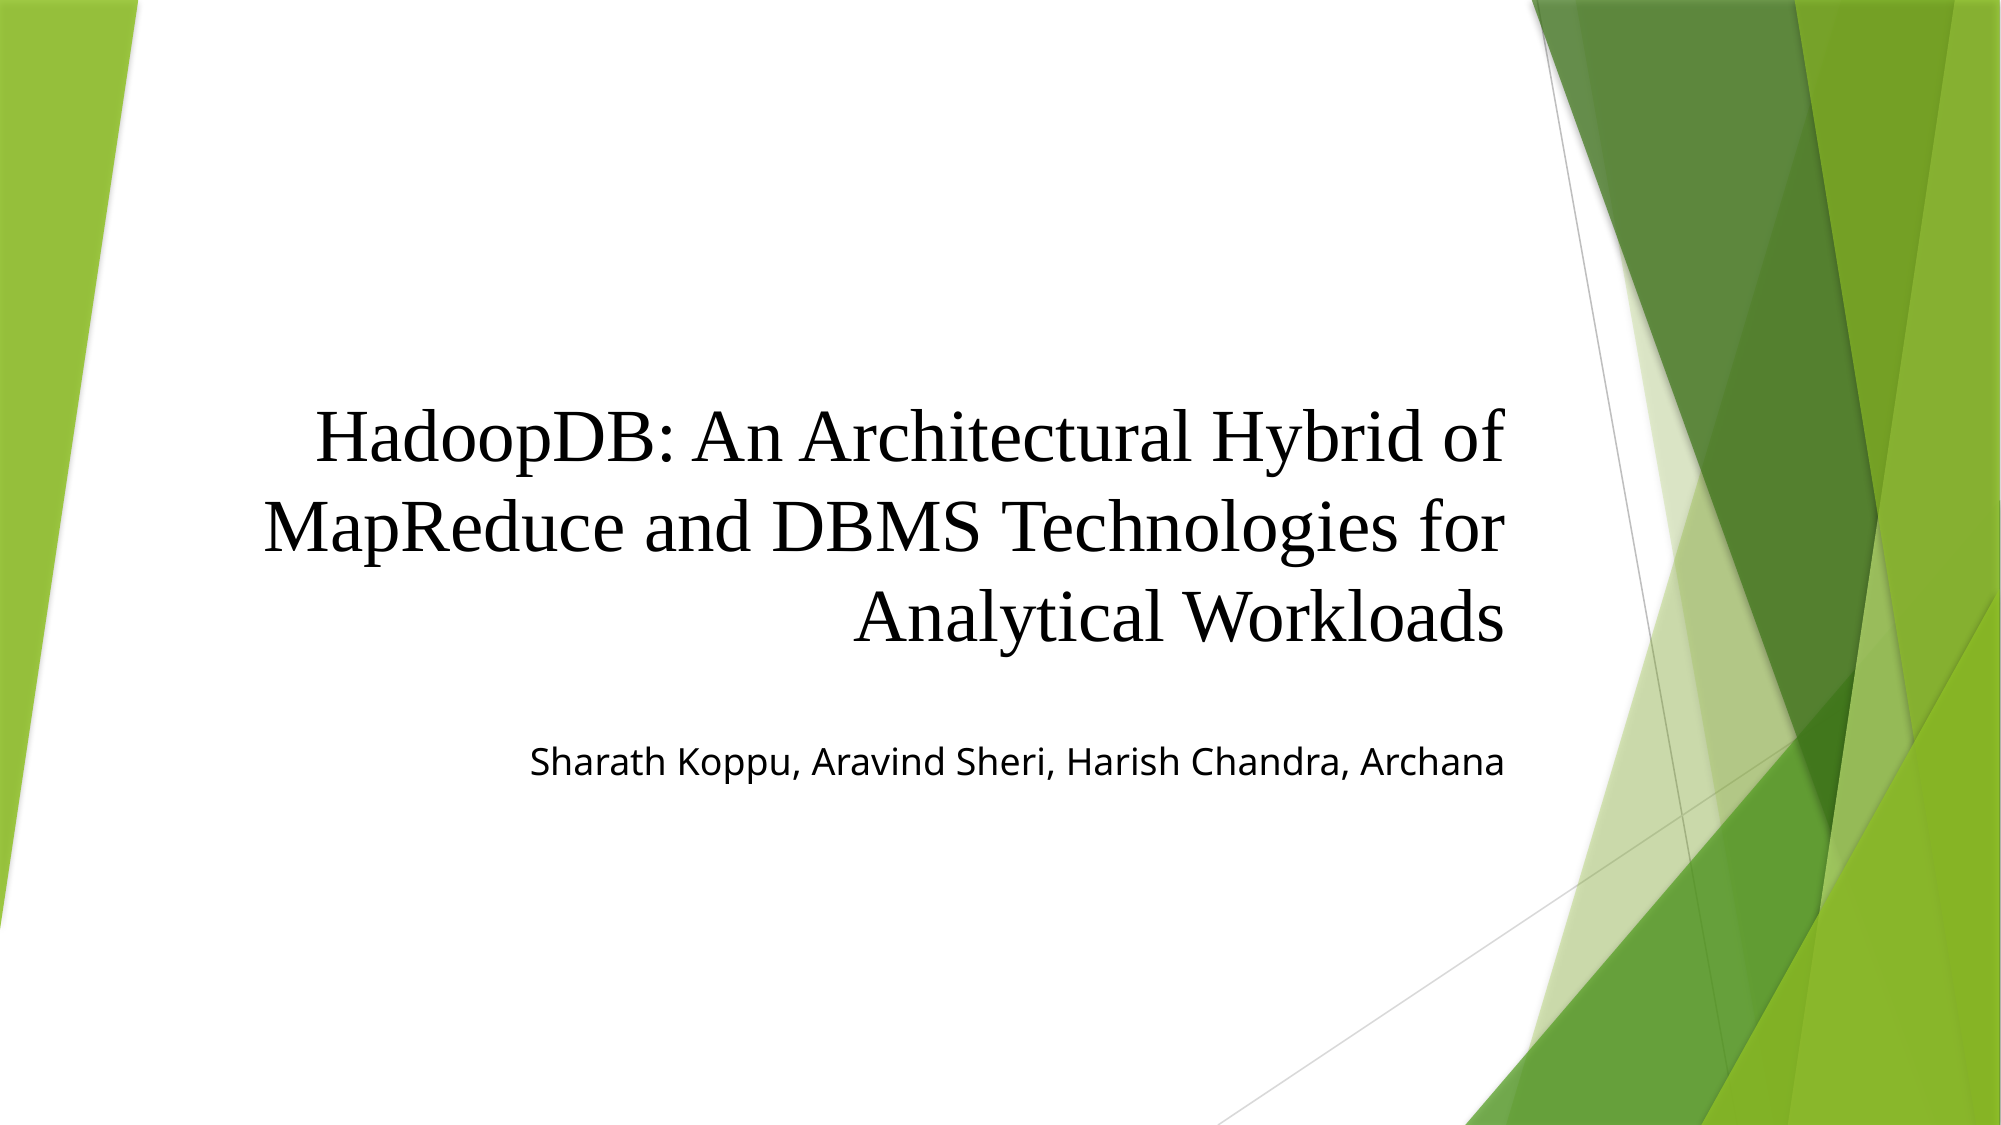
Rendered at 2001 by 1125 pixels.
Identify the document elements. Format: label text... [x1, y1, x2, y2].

subtitle Sharath Koppu, Aravind Sheri, Harish Chandra, Archana [247, 664, 1522, 845]
title HadoopDB: An Architectural Hybrid of MapReduce and DBMS Technologies for Analytical Workloads [247, 394, 1522, 664]
